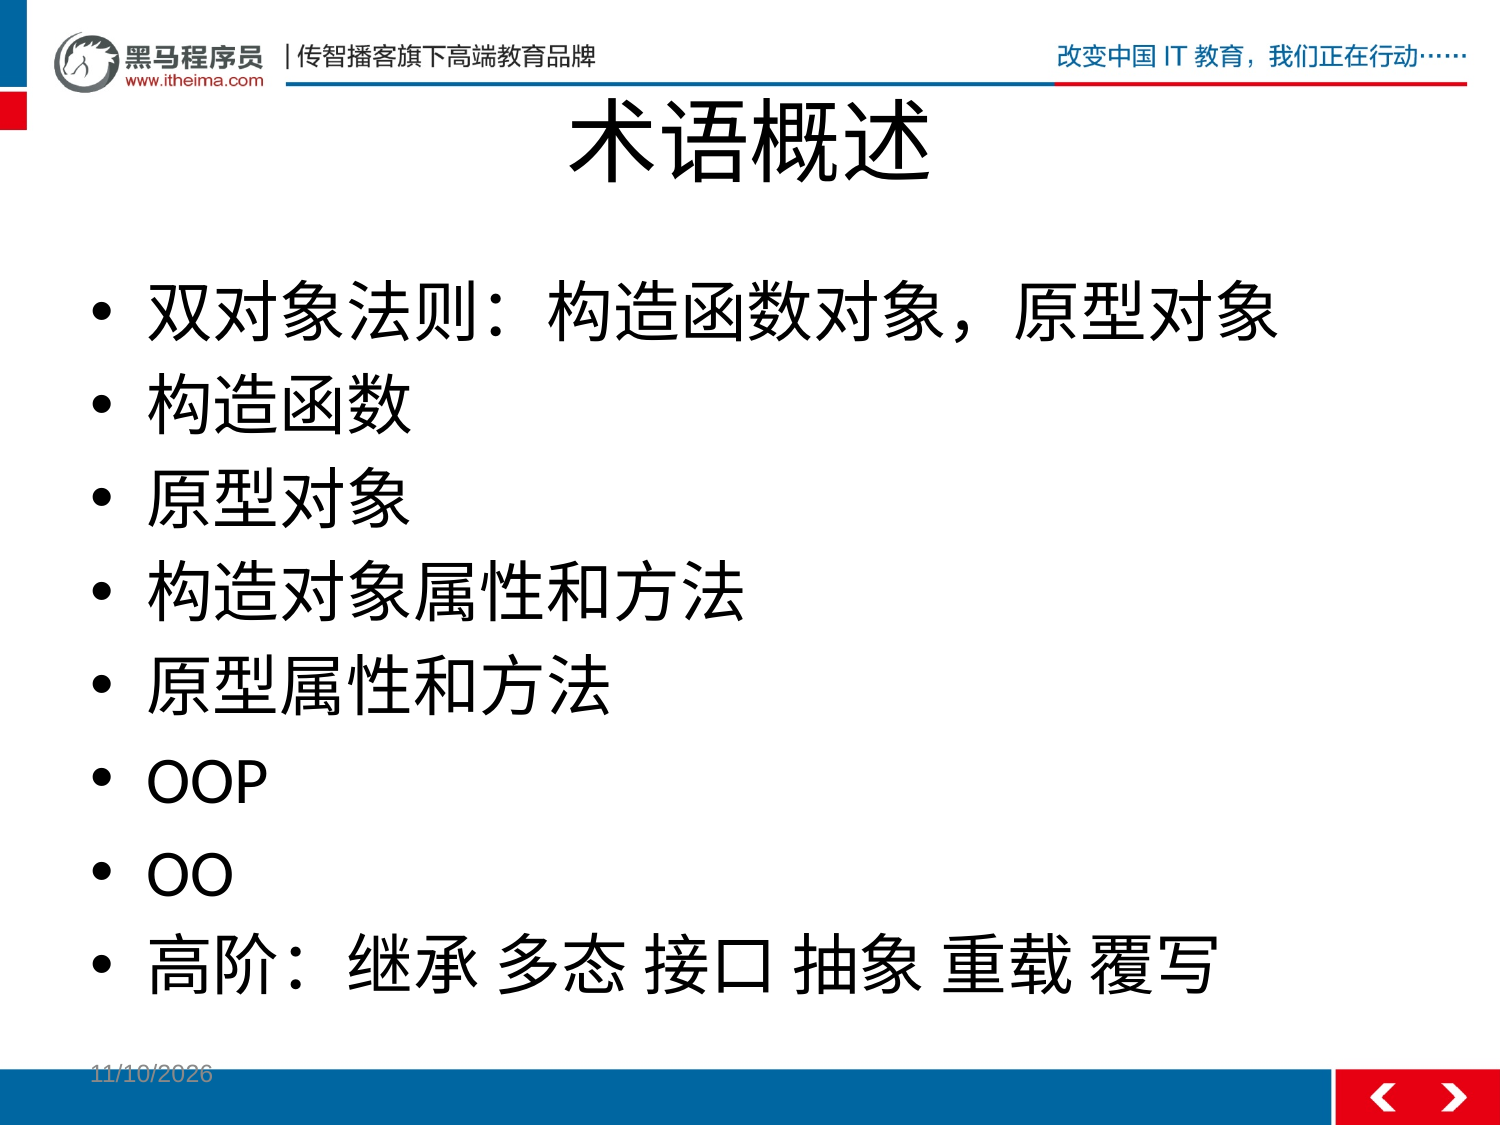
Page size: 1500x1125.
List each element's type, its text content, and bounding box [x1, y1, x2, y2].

text_box [75, 1042, 425, 1103]
picture [0, 0, 1500, 1125]
title 术语概述 [75, 45, 1425, 233]
list 双对象法则：构造函数对象，原型对象 构造函数 原型对象 构造对象属性和方法 原型属性和方法 OOP OO 高阶：继承 多态 接口 抽象 重载 覆写 [75, 262, 1425, 1005]
